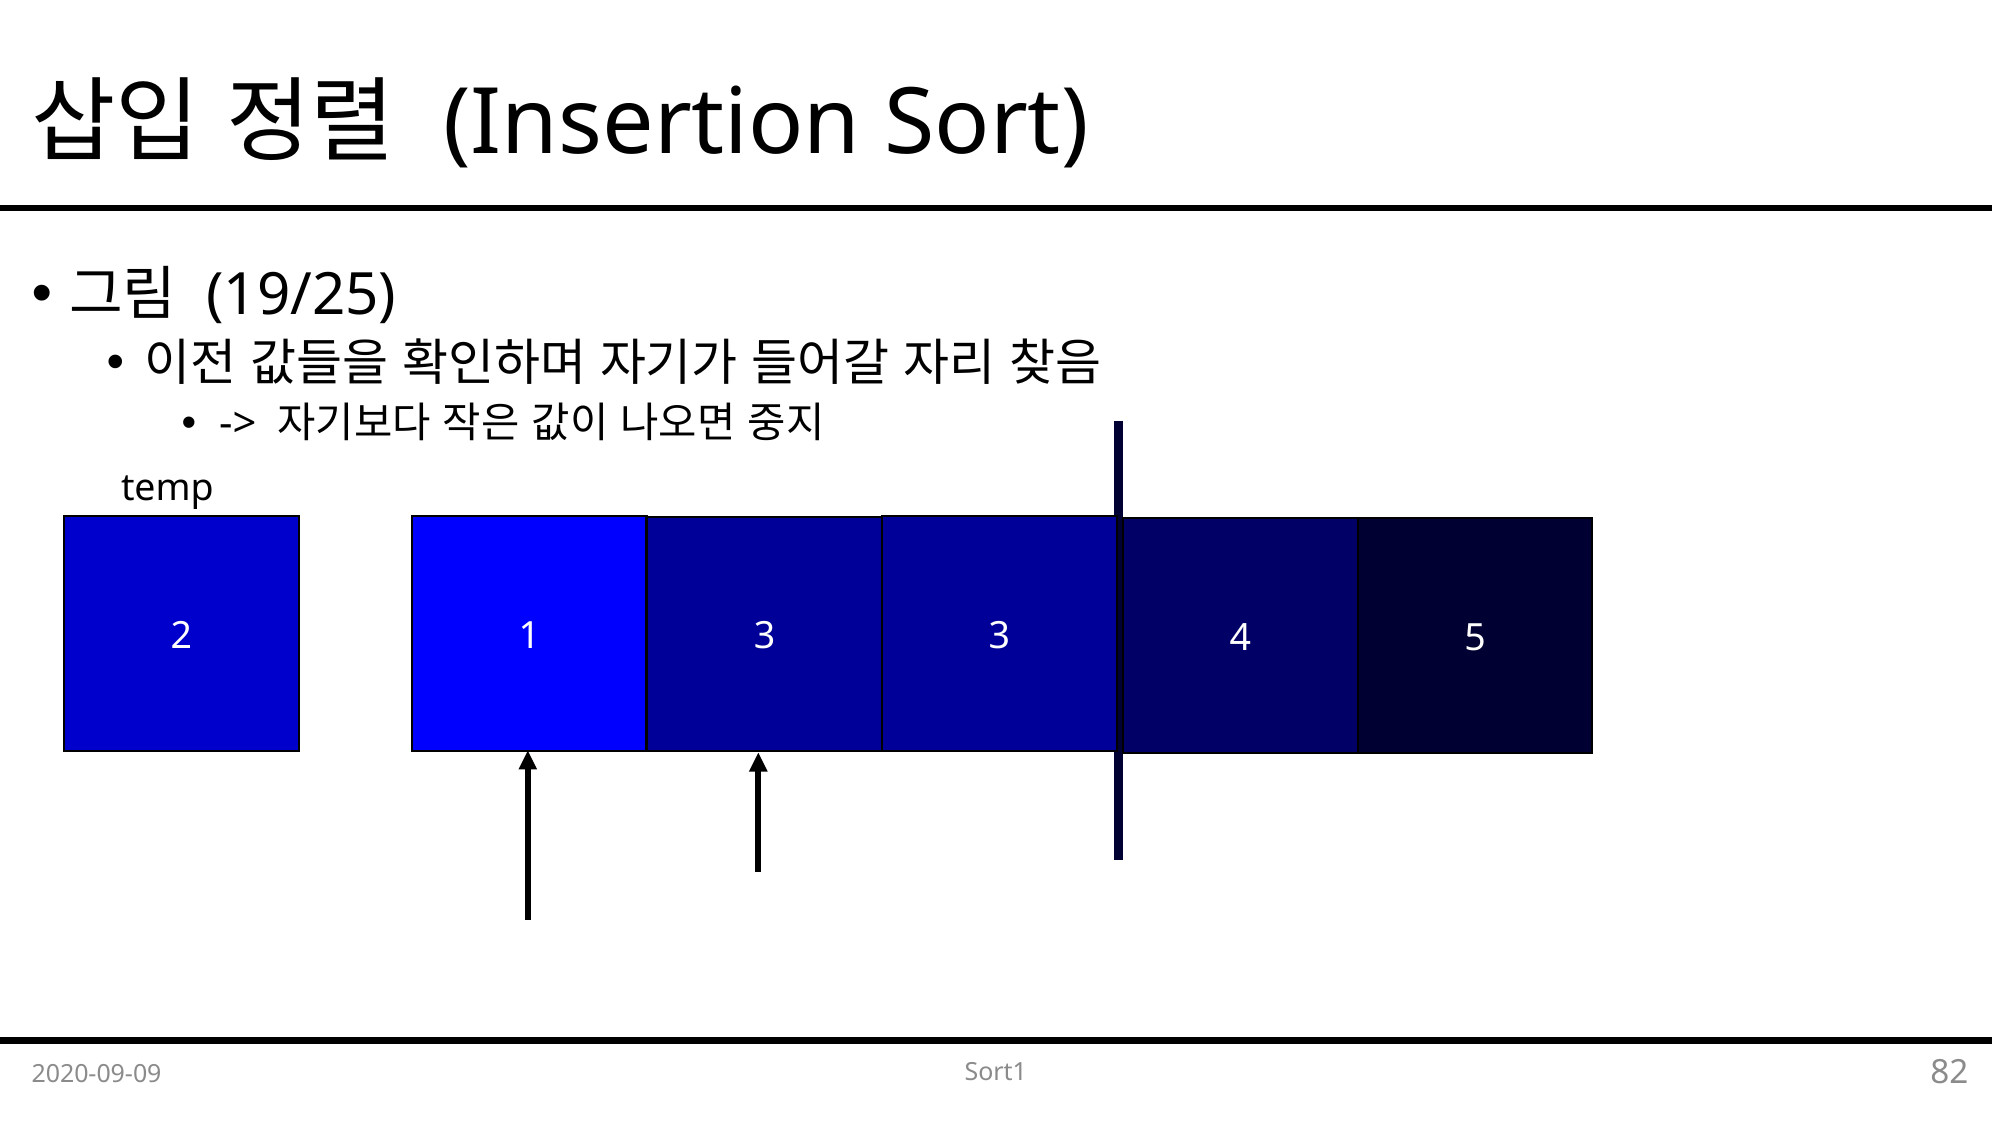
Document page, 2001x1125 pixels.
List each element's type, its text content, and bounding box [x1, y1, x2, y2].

list 그림 (19/25) 이전 값들을 확인하며 자기가 들어갈 자리 찾음 -> 자기보다 작은 값이 나오면 중지 [16, 256, 1984, 1012]
slide_number 82 [1533, 1042, 1984, 1103]
text_box 1 [411, 515, 648, 752]
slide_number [16, 1042, 467, 1103]
text_box 3 [646, 516, 881, 752]
footer Sort1 [658, 1042, 1334, 1103]
text_box temp [106, 455, 252, 516]
text_box 4 [1122, 517, 1359, 754]
text_box 5 [1359, 517, 1593, 754]
text_box 3 [881, 515, 1118, 752]
text_box 2 [63, 515, 300, 752]
title 삽입 정렬 (Insertion Sort) [16, 22, 1984, 226]
